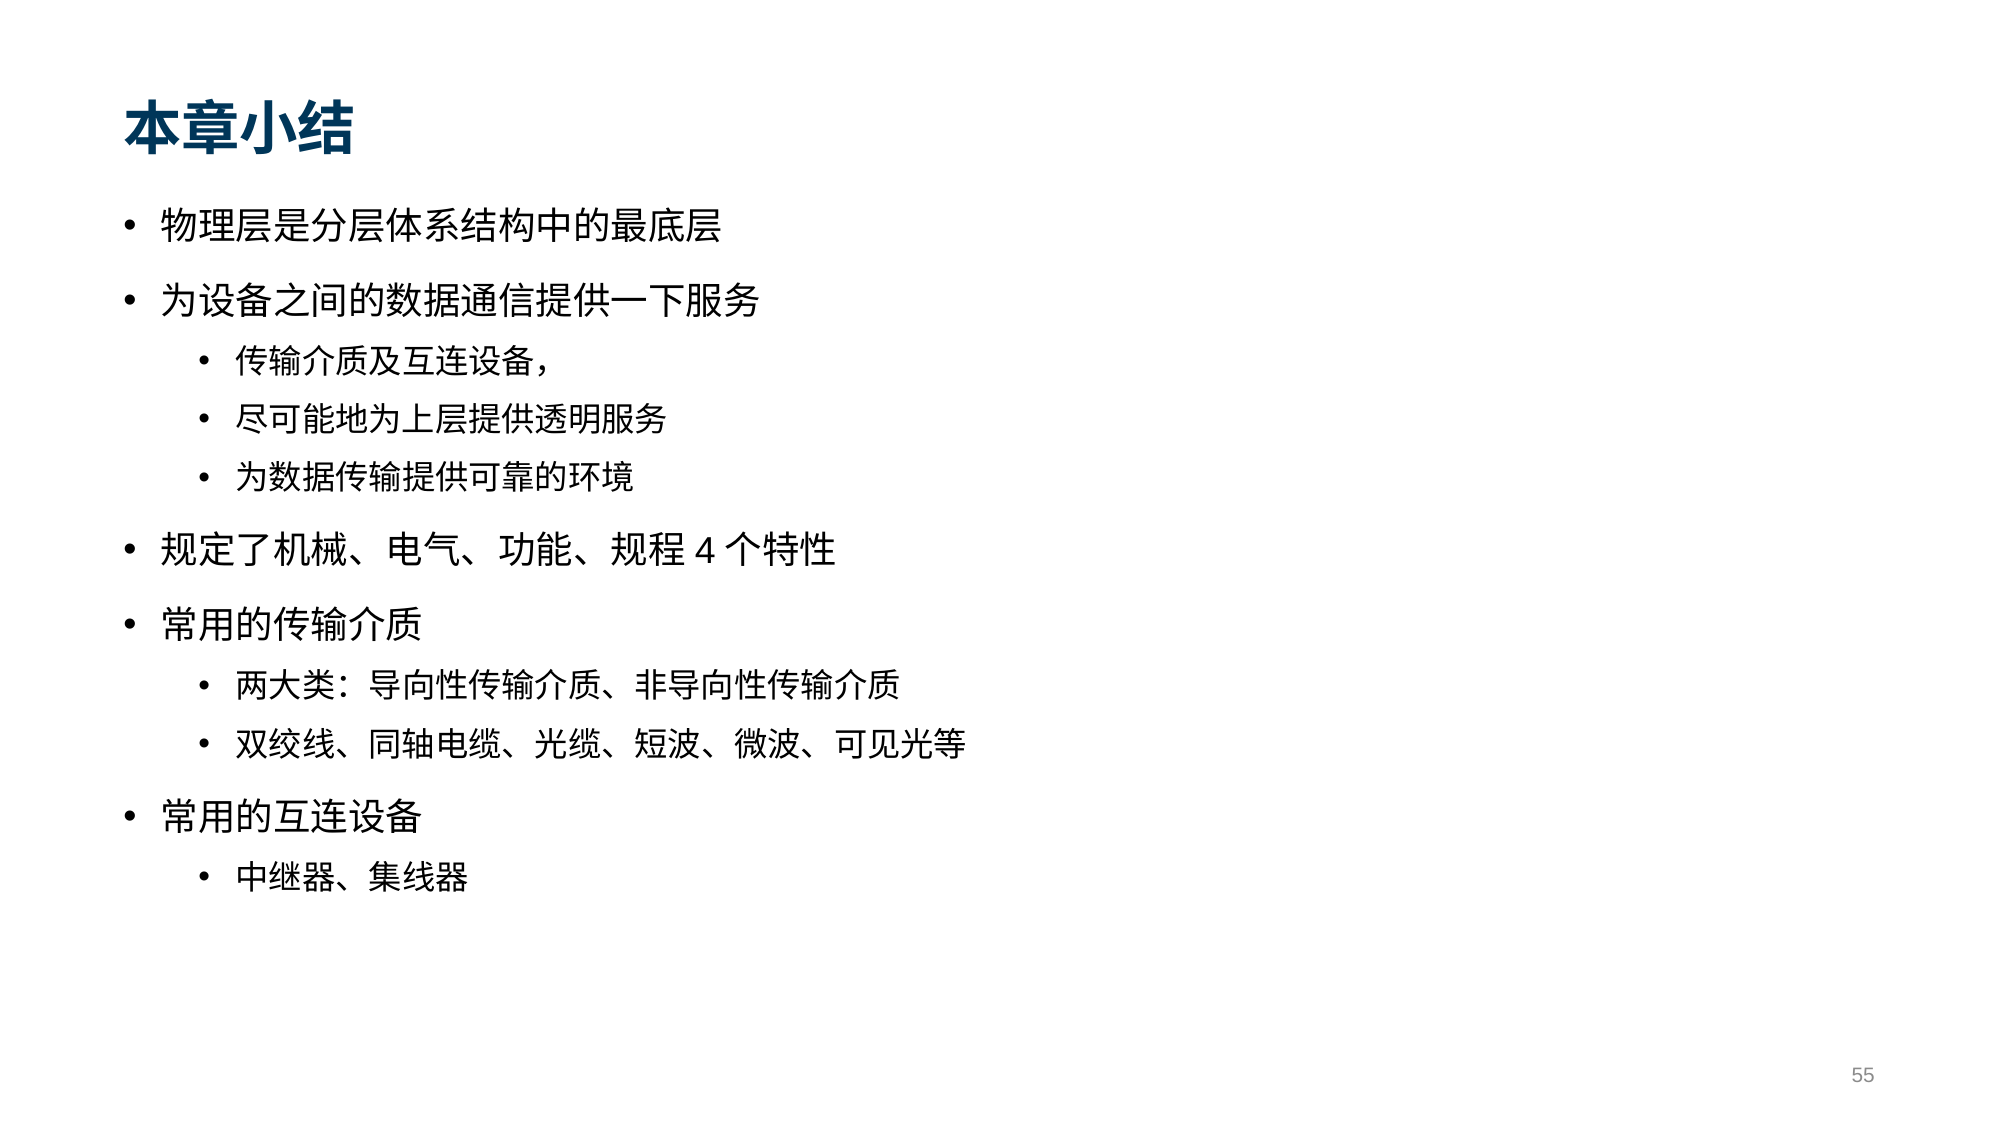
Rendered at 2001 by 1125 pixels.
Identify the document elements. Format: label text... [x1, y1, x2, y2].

slide_number 55 [1274, 1051, 1890, 1097]
title 本章小结 [108, 21, 1890, 169]
list 物理层是分层体系结构中的最底层 为设备之间的数据通信提供一下服务 传输介质及互连设备， 尽可能地为上层提供透明服务 为数据传输提供可靠的环境 规定了机械、电气、功能、规程4个特性 常用的传输介质 两大类：导向性传输介质、非导向性传输介质 双绞线、同轴电缆、光缆、短波、微波、可见光等 常用的互连设备 中继器、集线器 [108, 185, 1890, 1007]
